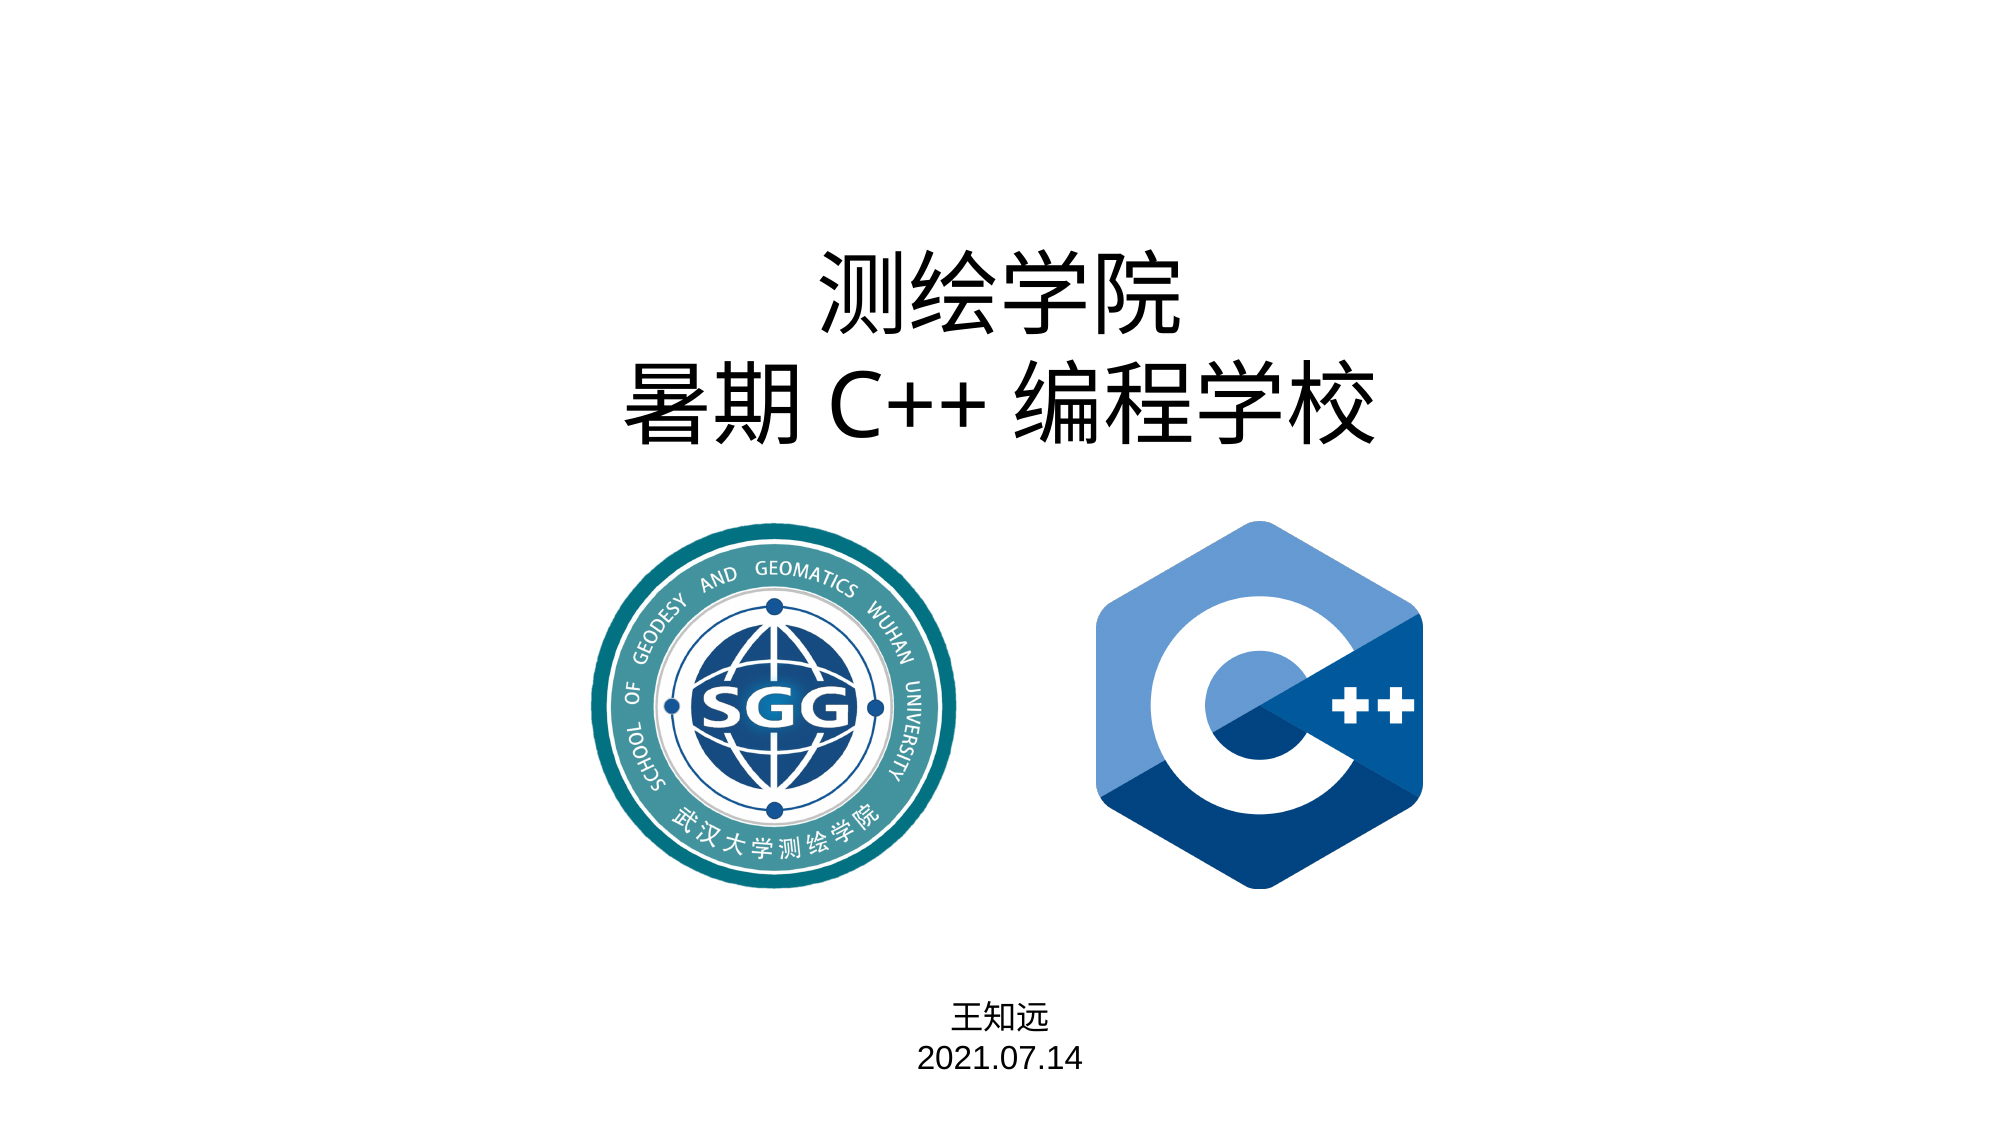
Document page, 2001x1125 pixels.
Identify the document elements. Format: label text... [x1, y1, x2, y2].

picture [590, 522, 957, 889]
text_box 测绘学院 暑期C++编程学校 [554, 228, 1446, 464]
picture [1096, 521, 1423, 889]
text_box 王知远 2021.07.14 [852, 988, 1148, 1084]
